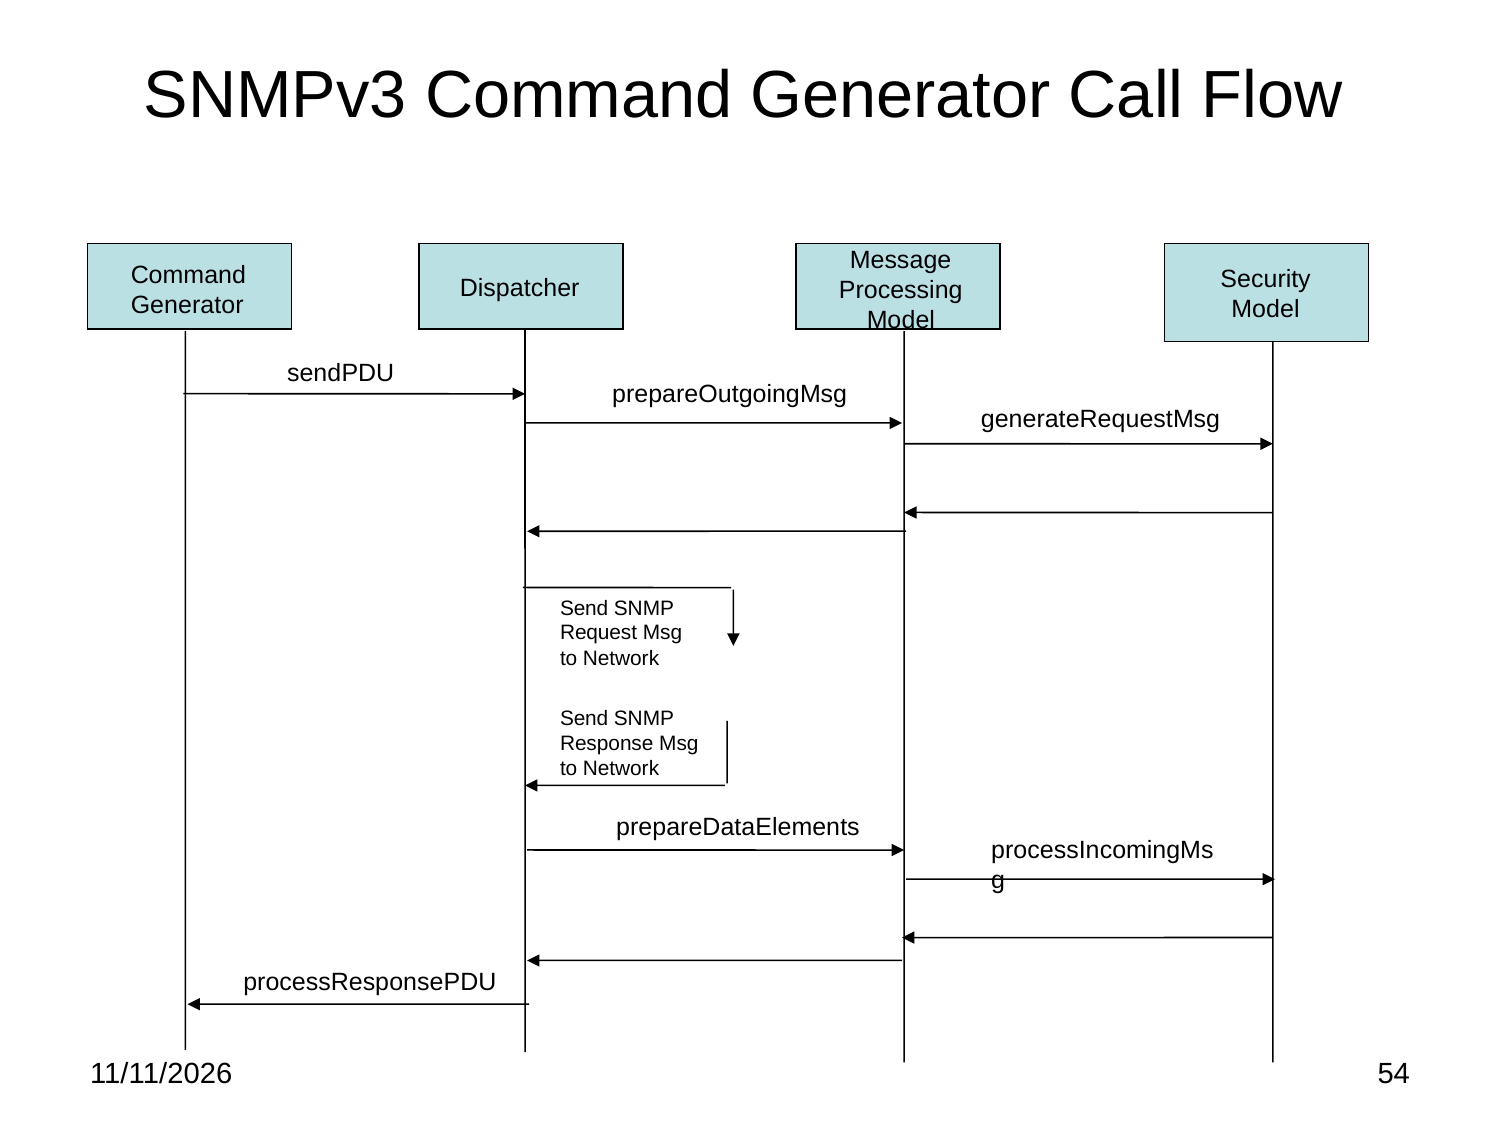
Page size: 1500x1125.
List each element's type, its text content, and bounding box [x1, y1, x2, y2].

text_box Send SNMP Request Msg to Network [545, 586, 711, 677]
text_box [525, 779, 545, 792]
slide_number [74, 1046, 426, 1125]
text_box [1164, 243, 1369, 342]
text_box [1243, 873, 1276, 886]
text_box [527, 525, 907, 538]
text_box [187, 997, 530, 1011]
slide_number 54 [1074, 1046, 1426, 1125]
text_box [87, 243, 292, 330]
text_box prepareDataElements [601, 803, 886, 849]
text_box Send SNMP Response Msg to Network [545, 697, 728, 787]
text_box [727, 589, 740, 646]
text_box [527, 843, 905, 857]
text_box sendPDU [272, 349, 428, 394]
text_box [418, 243, 623, 330]
text_box [904, 437, 1273, 451]
text_box processResponsePDU [228, 957, 516, 1003]
text_box [527, 954, 903, 967]
text_box processIncomingMsg [976, 826, 1243, 901]
text_box Dispatcher [445, 263, 601, 309]
title SNMPv3 Command Generator Call Flow [68, 24, 1419, 157]
text_box Message Processing Model [788, 236, 1013, 342]
text_box [904, 506, 1273, 519]
text_box Command Generator [116, 251, 270, 326]
text_box [524, 416, 903, 430]
text_box Security Model [1197, 255, 1334, 330]
text_box generateRequestMsg [966, 395, 1247, 440]
text_box [902, 931, 1273, 944]
text_box prepareOutgoingMsg [597, 370, 868, 415]
text_box [428, 387, 526, 400]
